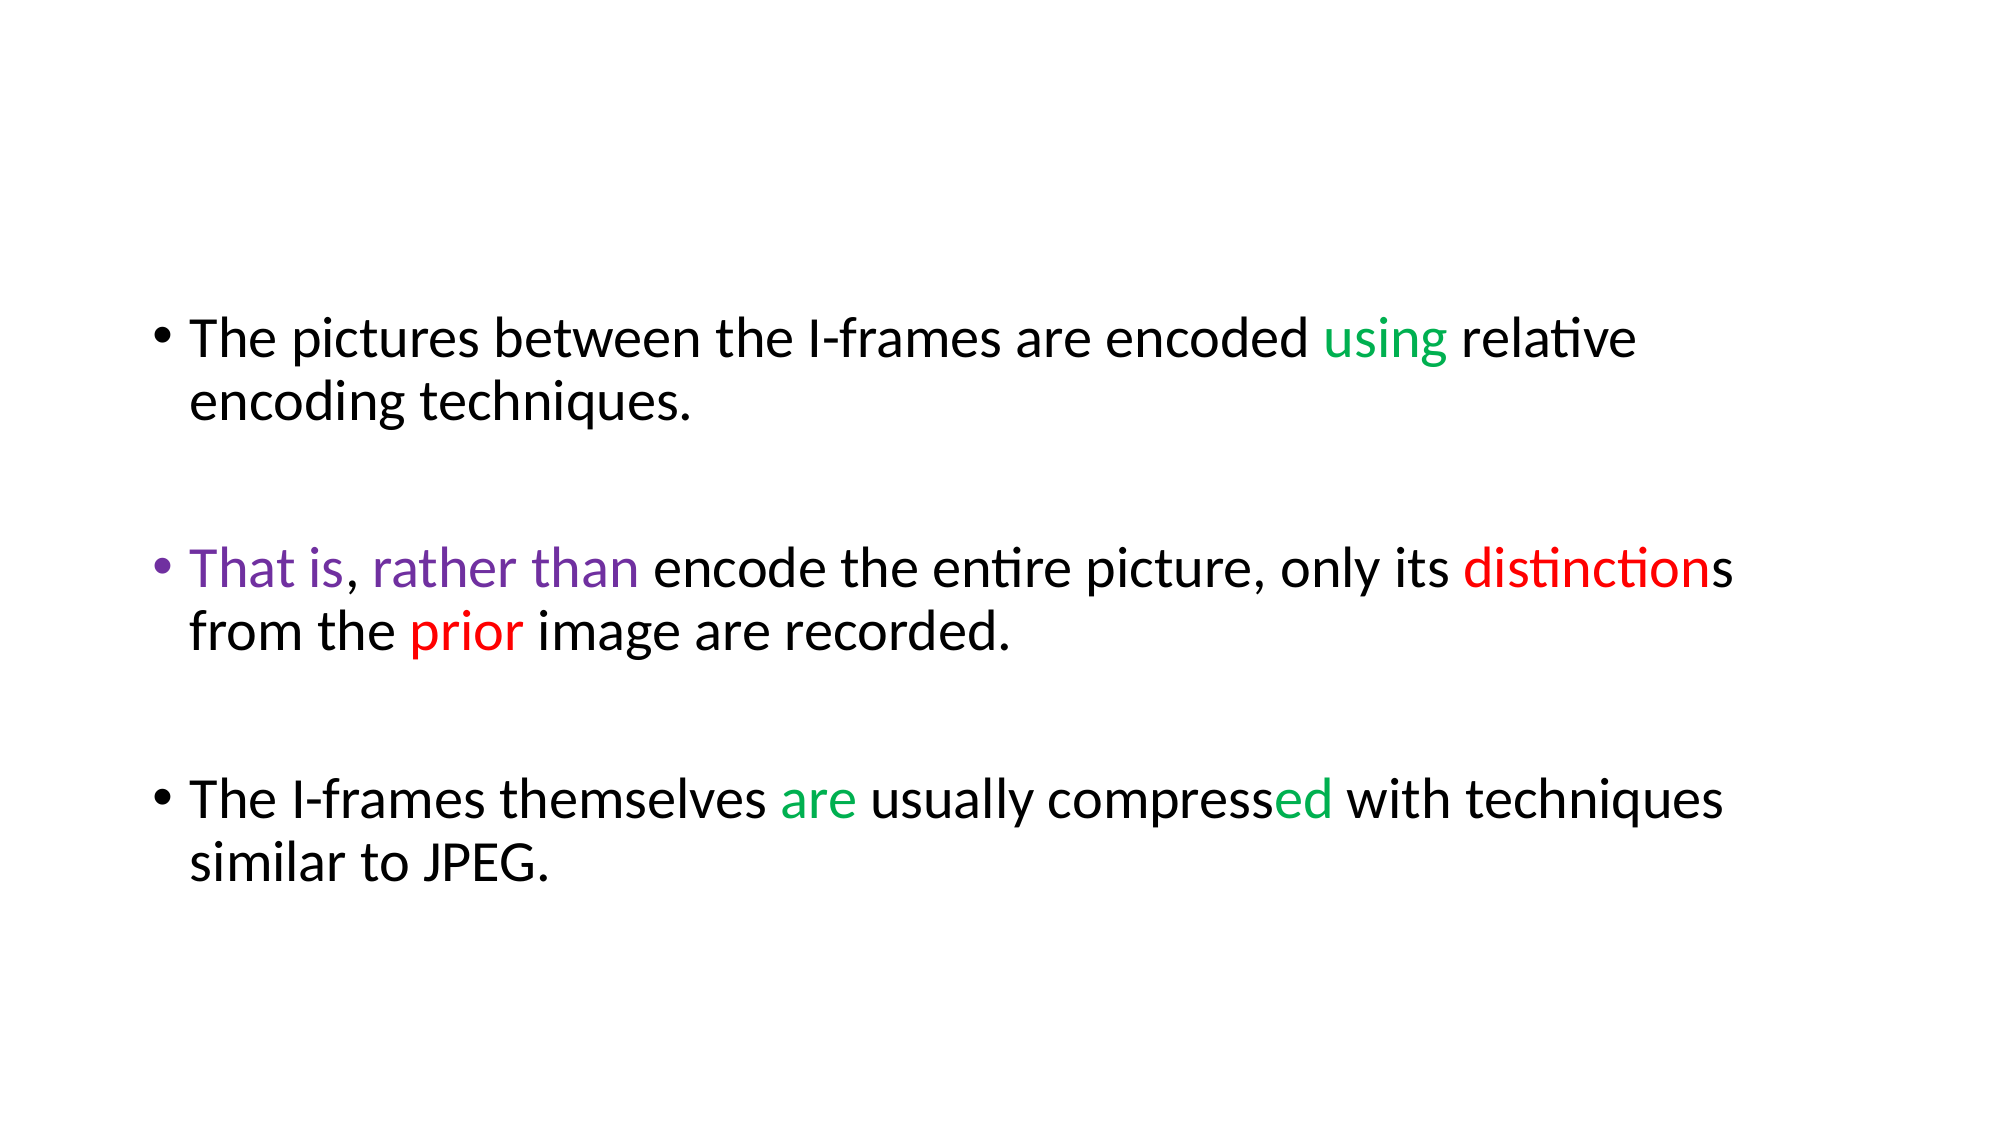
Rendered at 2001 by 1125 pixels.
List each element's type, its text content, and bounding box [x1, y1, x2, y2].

list The pictures between the I-frames are encoded using relative encoding techniques. That is, rather than encode the entire picture, only its distinctions from the prior image are recorded. The I-frames themselves are usually compressed with techniques similar to JPEG. [137, 299, 1863, 1014]
